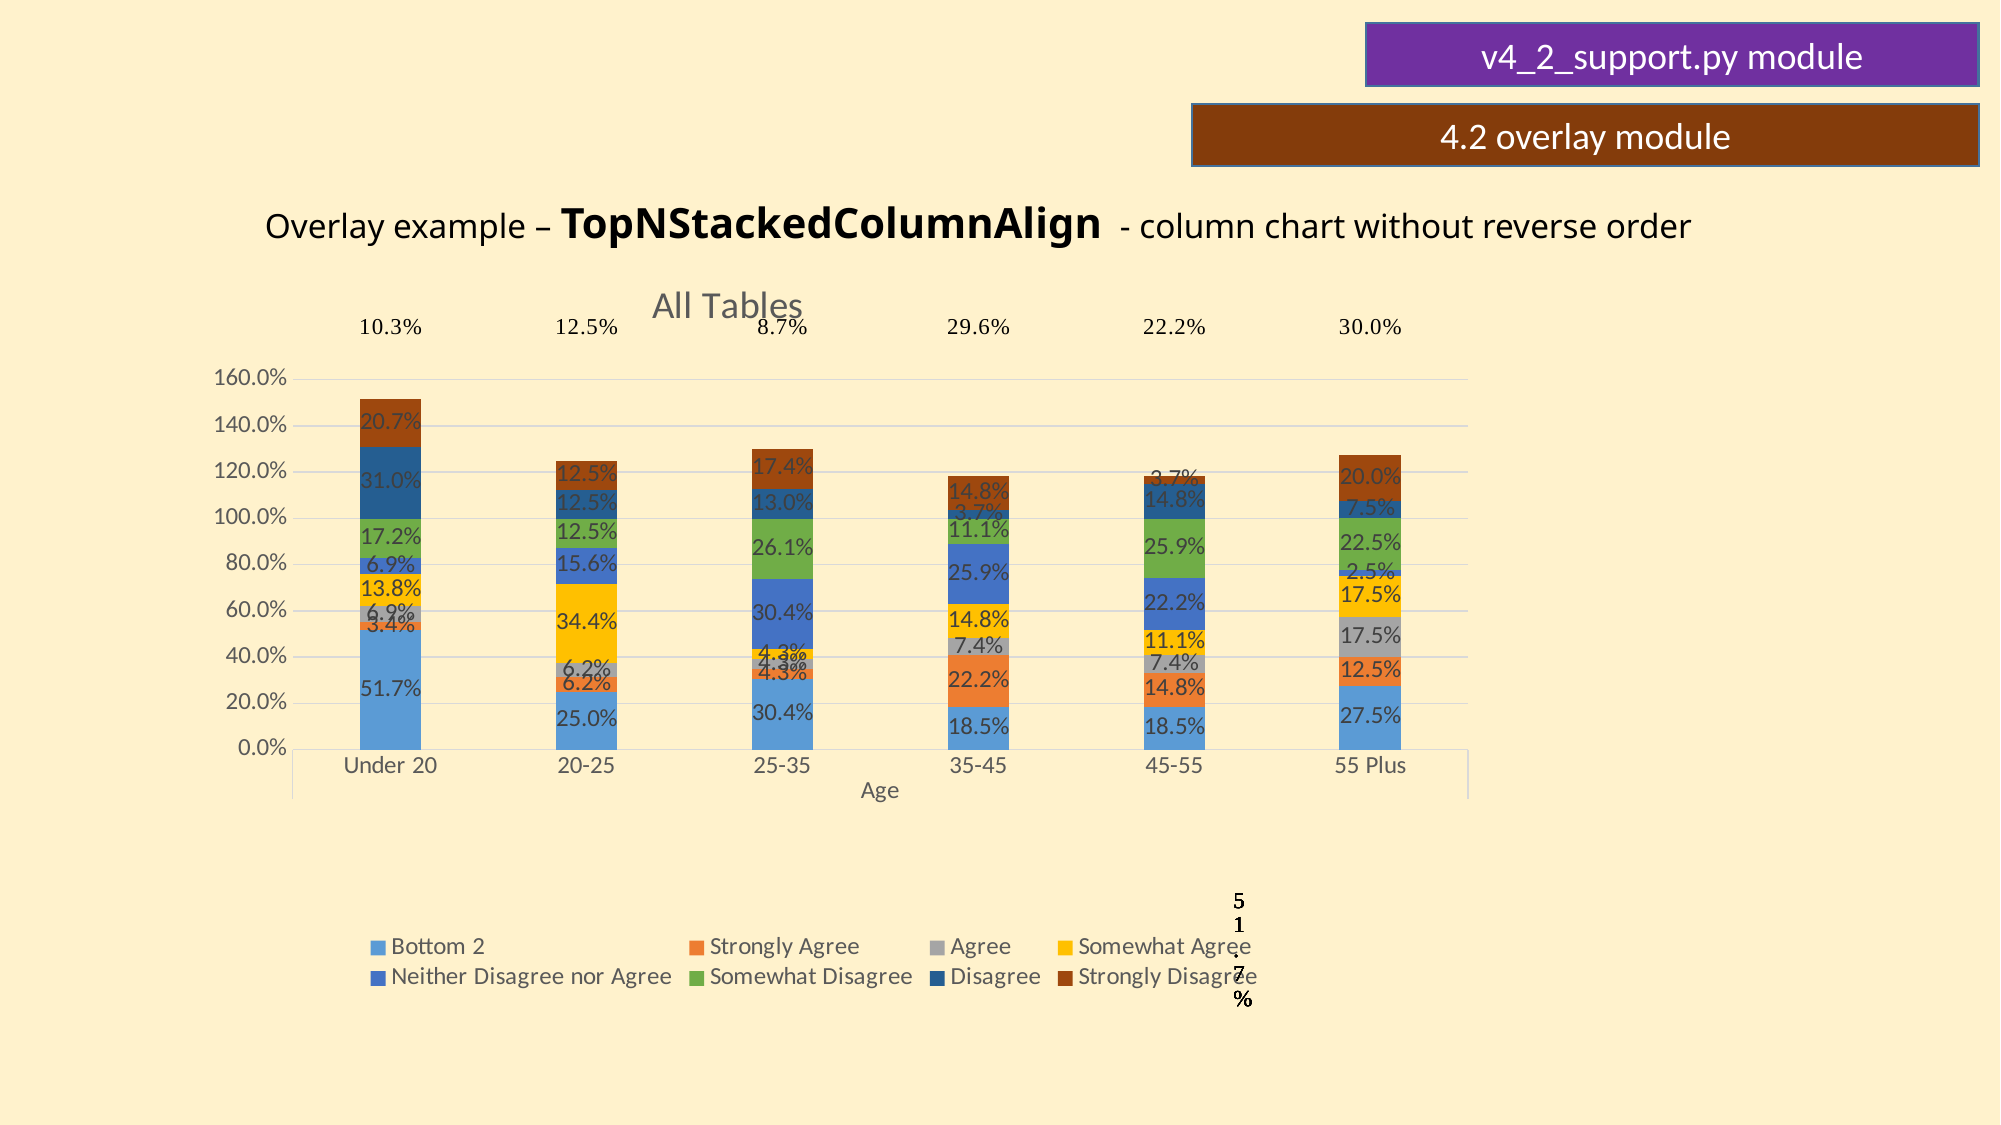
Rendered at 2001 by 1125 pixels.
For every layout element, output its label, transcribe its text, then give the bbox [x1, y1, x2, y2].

title Overlay example – TopNStackedColumnAlign - column chart without reverse order [249, 141, 1750, 255]
chart [43, 254, 1586, 1007]
text_box 4.2 overlay module [1191, 103, 1980, 167]
